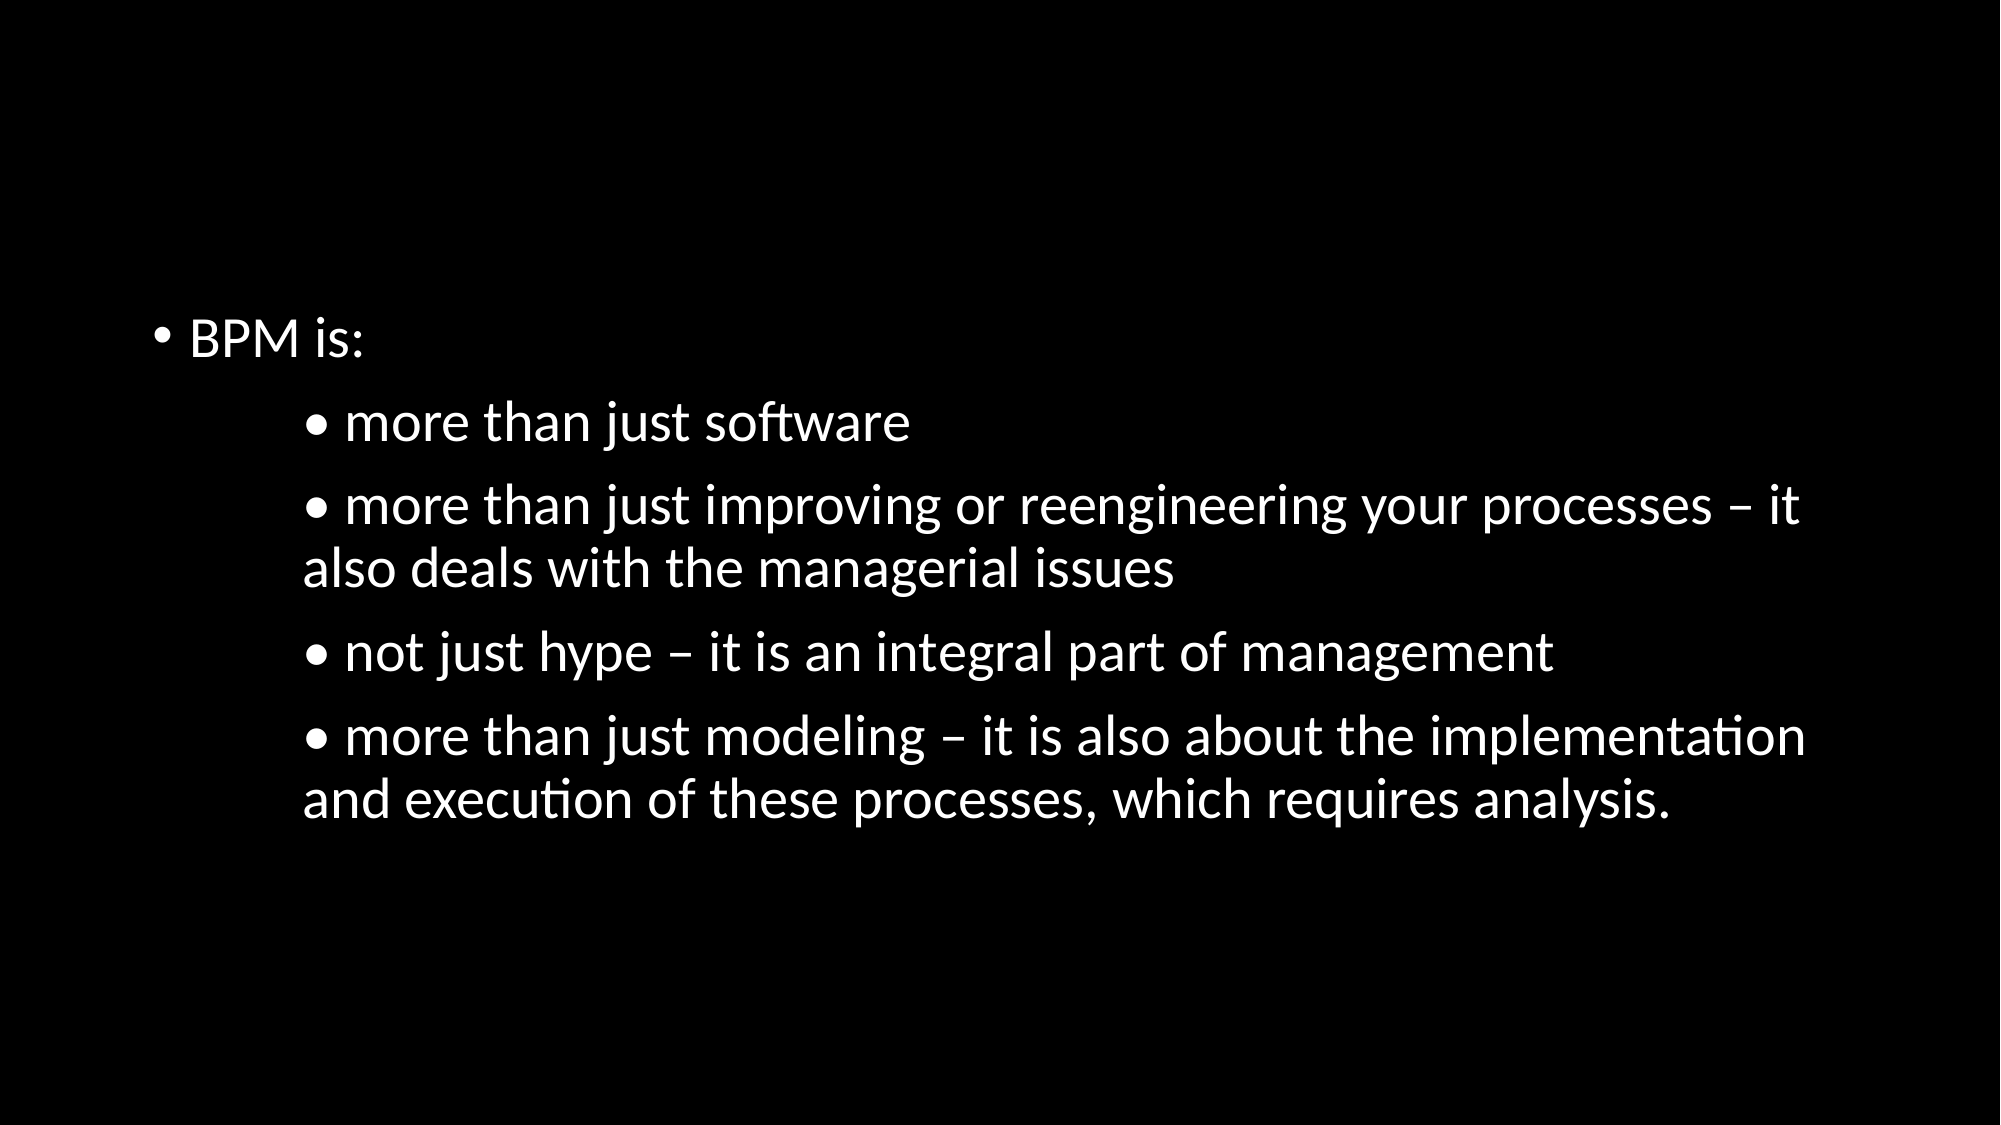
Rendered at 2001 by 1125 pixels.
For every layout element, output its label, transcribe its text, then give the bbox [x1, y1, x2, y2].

list BPM is: • more than just software • more than just improving or reengineering your processes – it also deals with the managerial issues • not just hype – it is an integral part of management • more than just modeling – it is also about the implementation and execution of these processes, which requires analysis. [137, 299, 1863, 1014]
